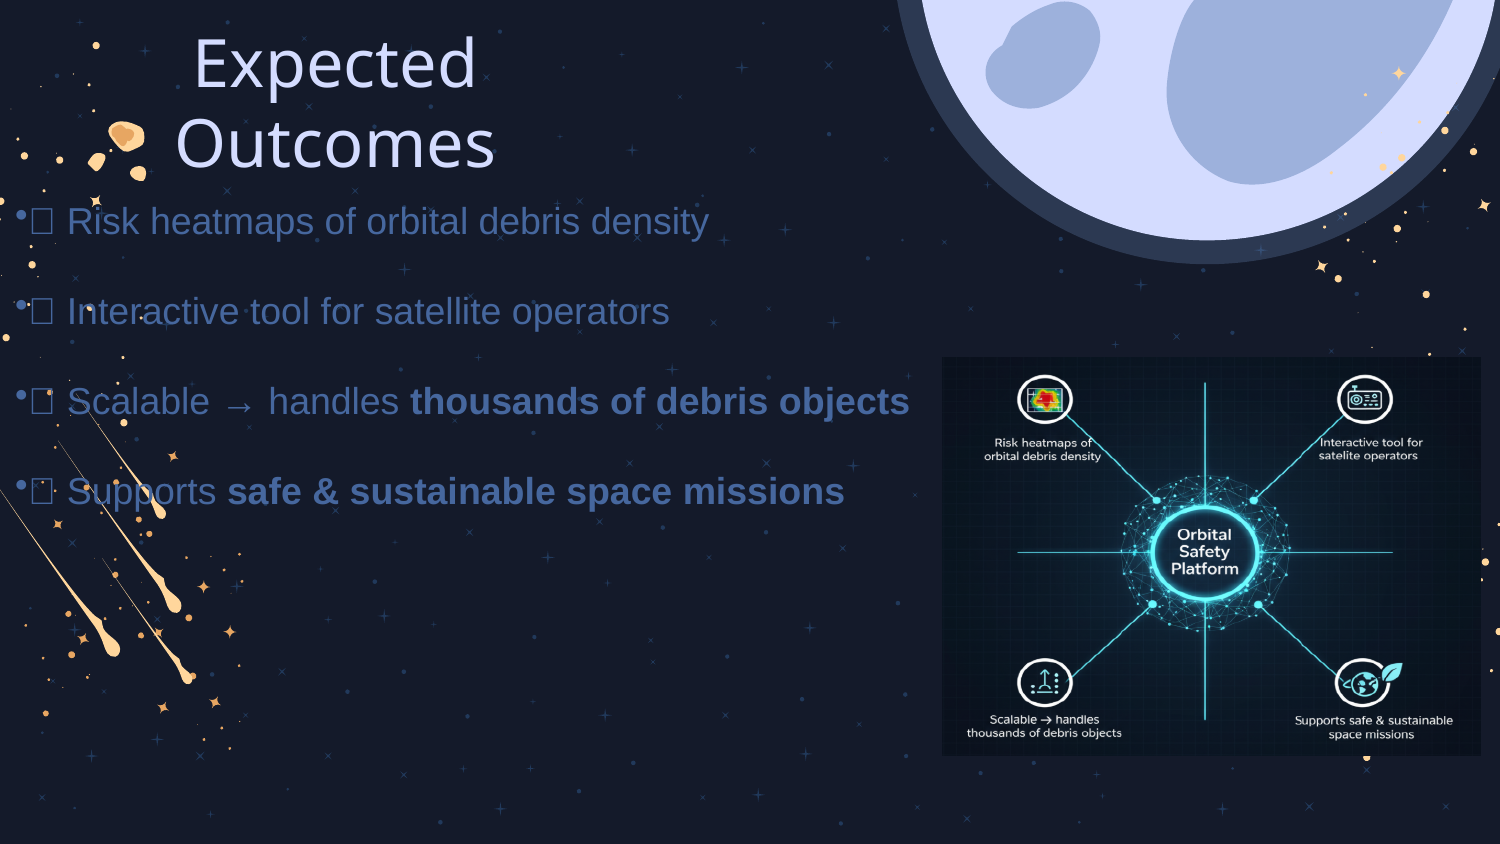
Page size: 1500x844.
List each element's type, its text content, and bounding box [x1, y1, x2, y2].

subtitle Expected Outcomes [19, 48, 652, 153]
picture [942, 357, 1481, 756]
text_box ✅ Risk heatmaps of orbital debris density ✅ Interactive tool for satellite operators ✅ Scalable → handles thousands of debris objects ✅ Supports safe & sustainable space missions [0, 189, 1143, 520]
